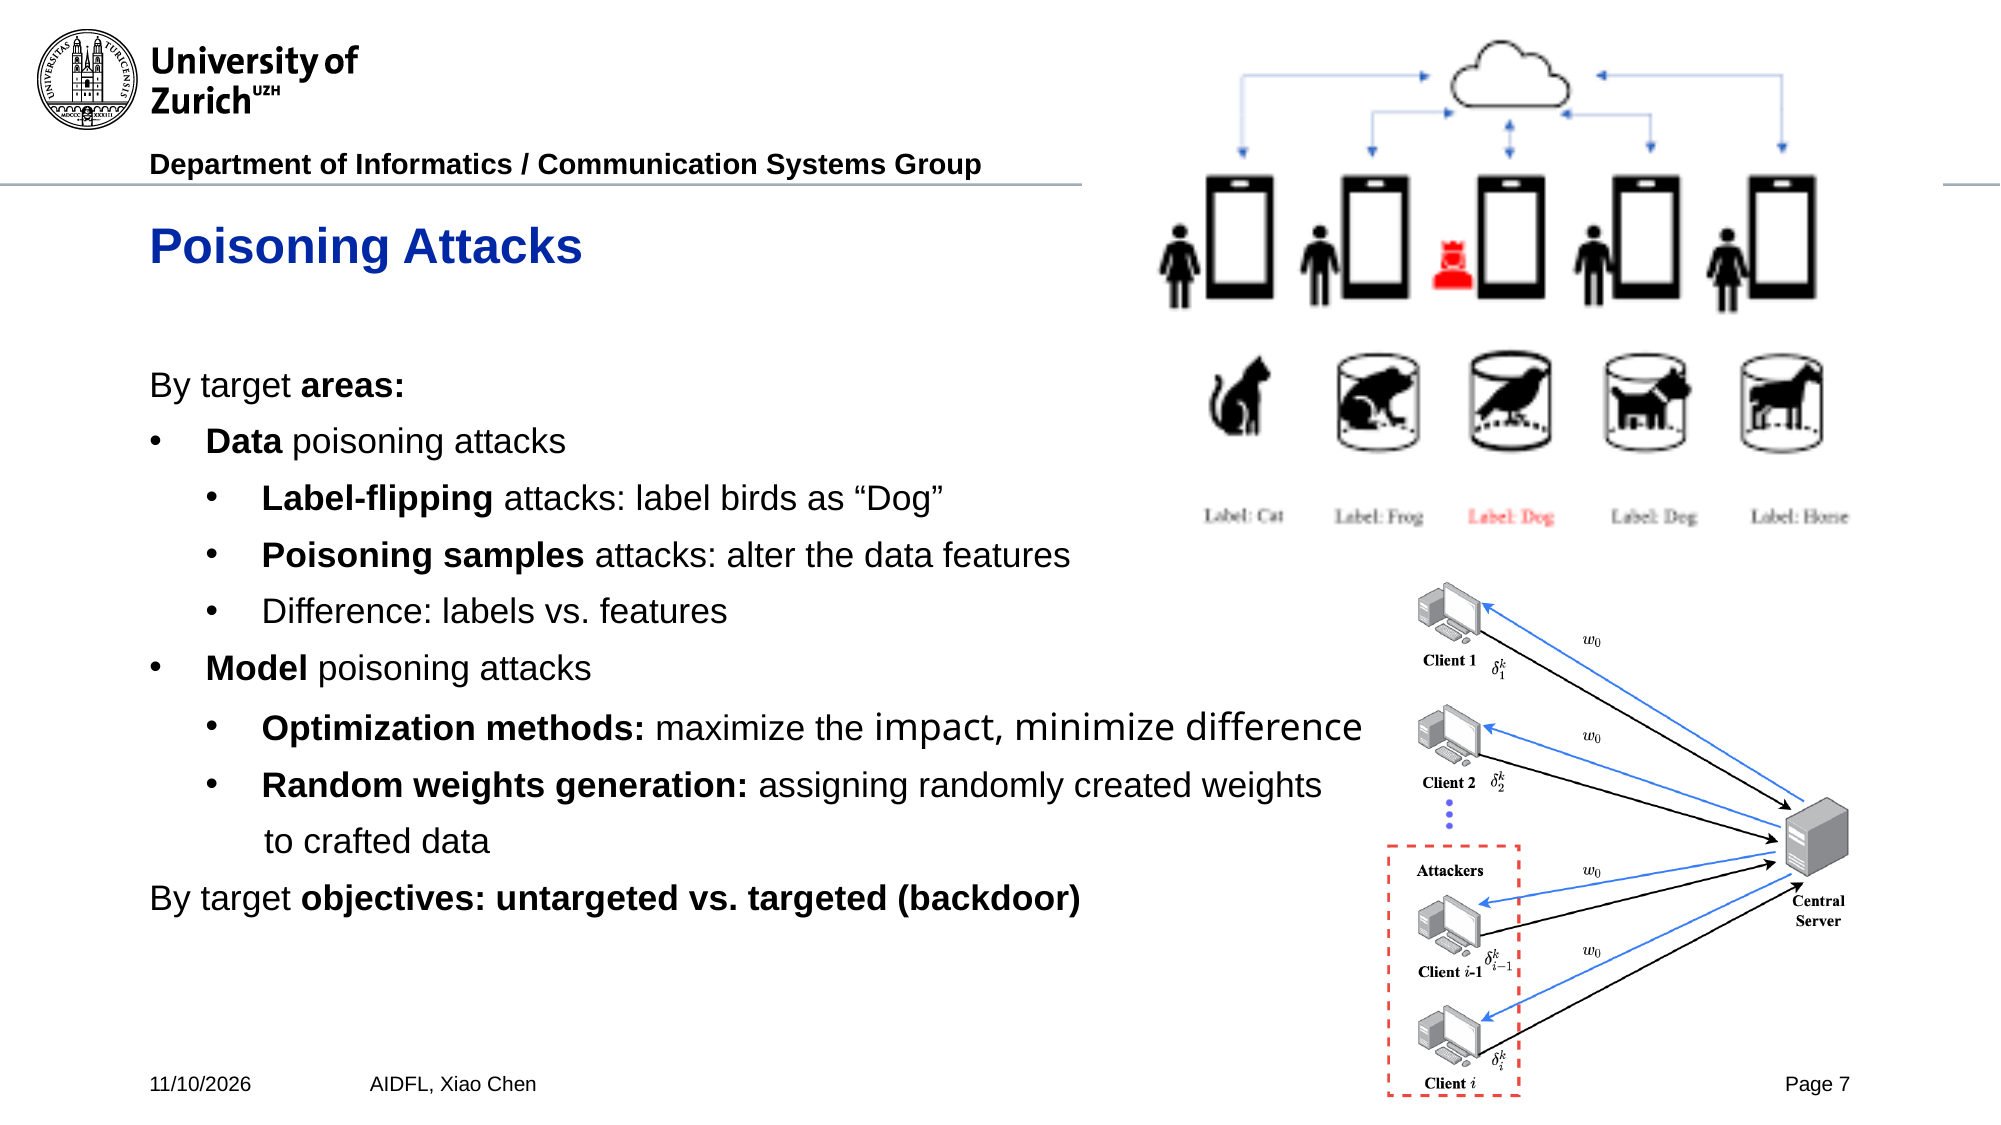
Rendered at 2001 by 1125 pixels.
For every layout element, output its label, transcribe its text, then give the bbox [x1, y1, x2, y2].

title Poisoning Attacks [149, 208, 1077, 338]
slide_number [149, 1070, 354, 1106]
list By target areas: Data poisoning attacks Label-flipping attacks: label birds as “Dog” Poisoning samples attacks: alter the data features Difference: labels vs. features Model poisoning attacks Optimization methods: maximize the impact, minimize difference Random weights generation: assigning randomly created weights to crafted data By target objectives: untargeted vs. targeted (backdoor) [149, 361, 1281, 1000]
picture [1082, 2, 1977, 1118]
picture [31, 23, 365, 136]
footer AIDFL, Xiao Chen [369, 1070, 1281, 1106]
